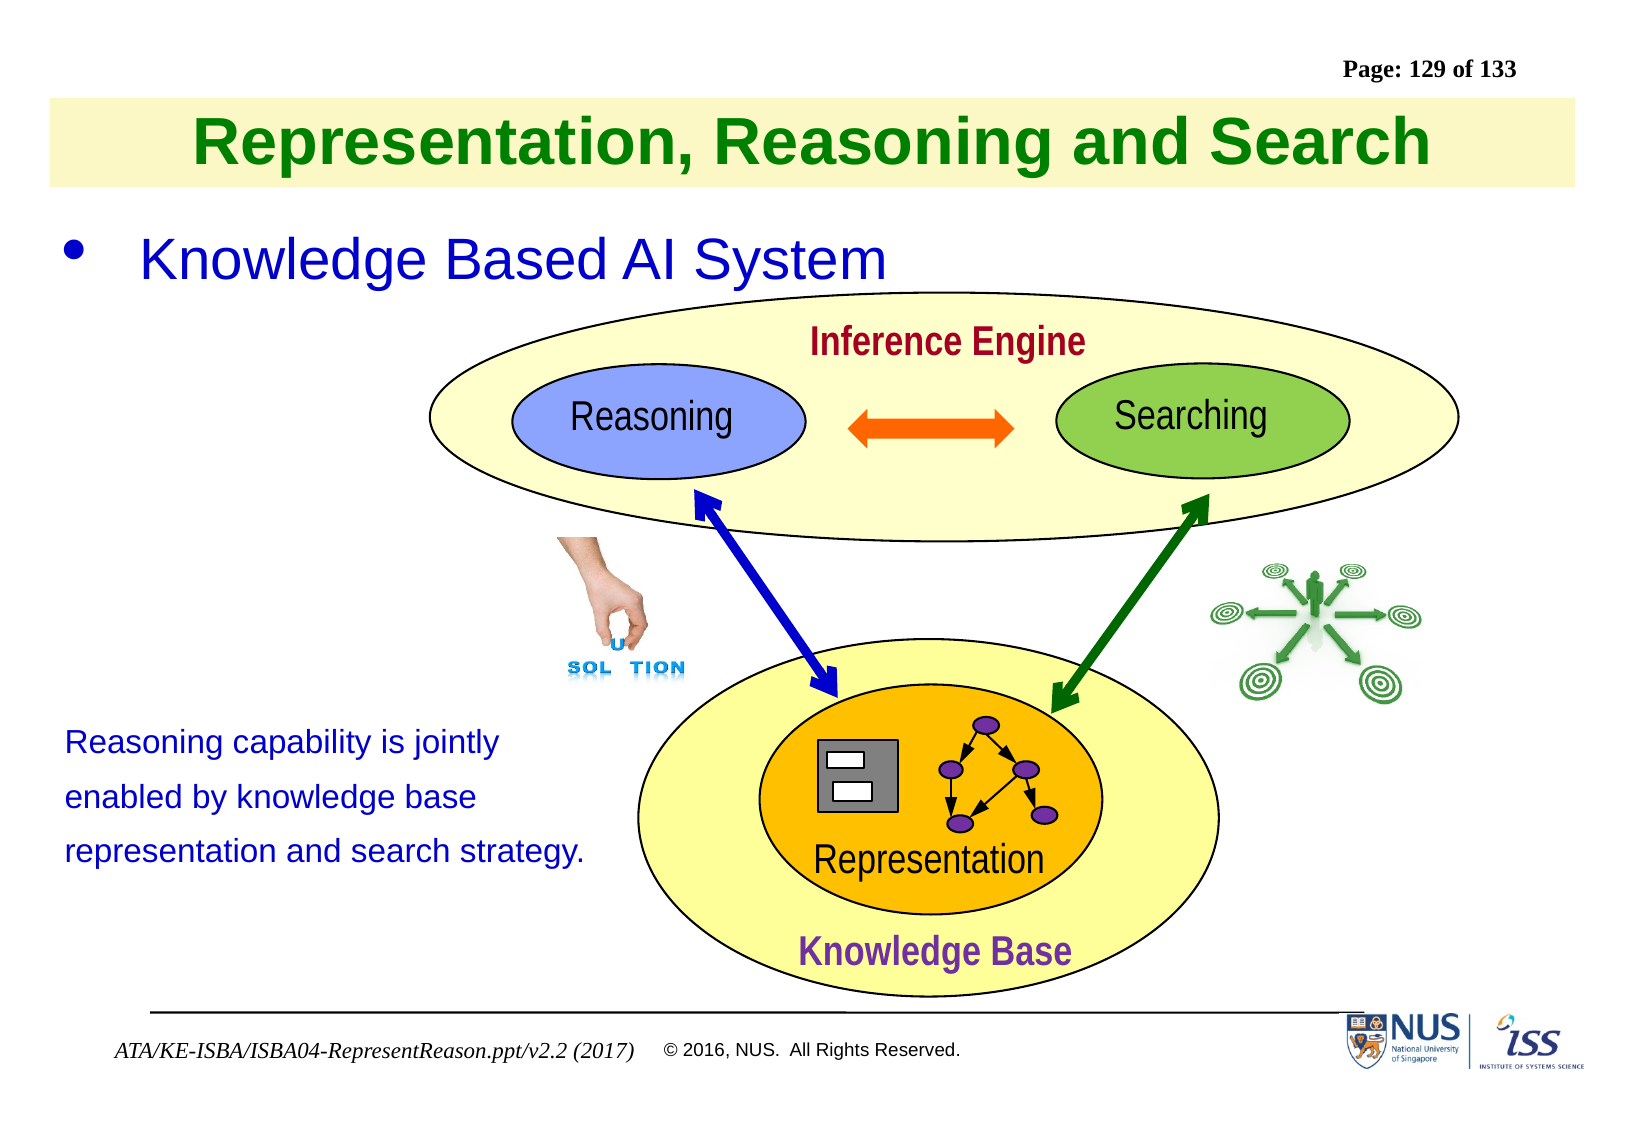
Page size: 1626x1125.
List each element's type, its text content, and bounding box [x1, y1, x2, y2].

list Knowledge Based AI System Reasoning capability is jointly enabled by knowledge base representation and search strategy. [49, 199, 1576, 988]
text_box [429, 292, 1459, 997]
picture [1339, 1013, 1585, 1069]
title Representation, Reasoning and Search [49, 97, 1576, 188]
